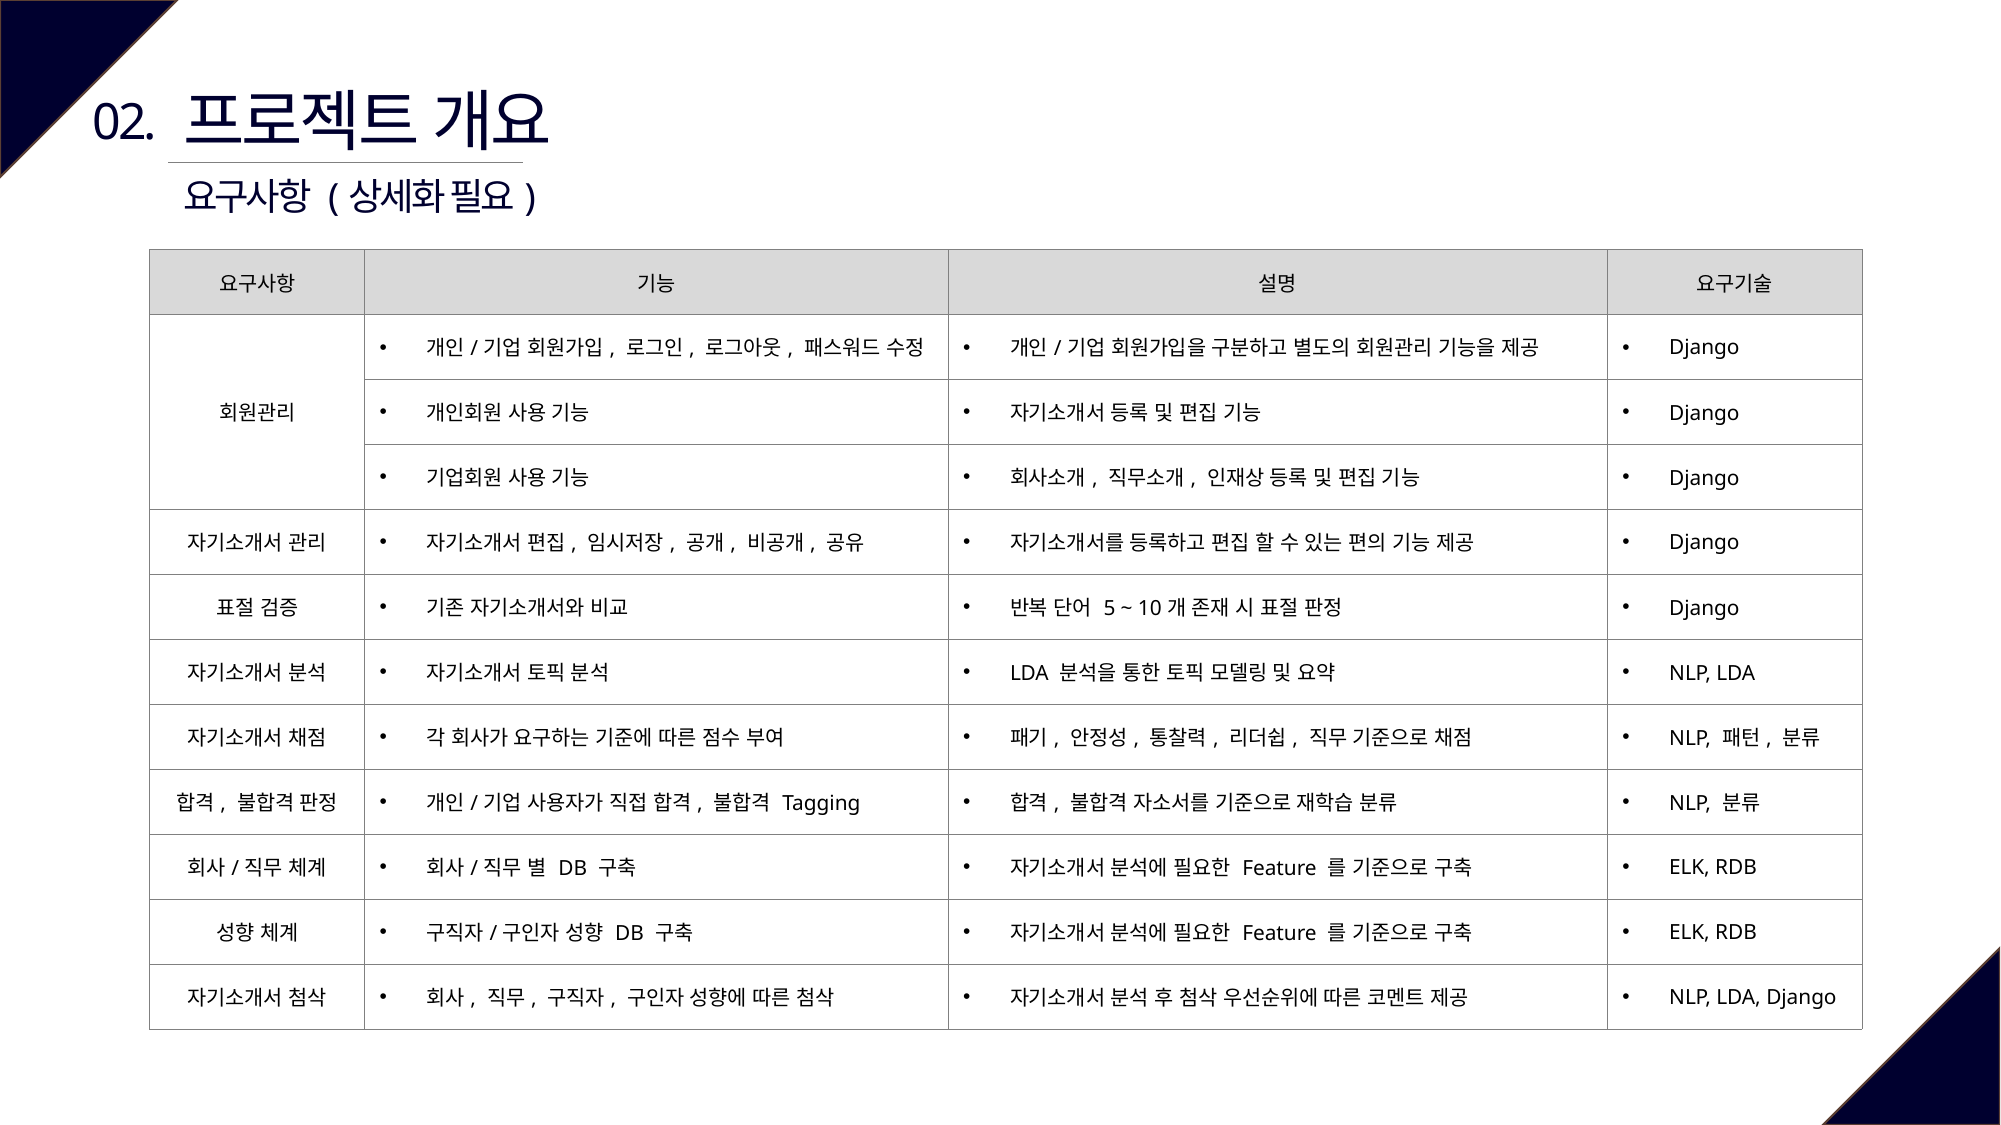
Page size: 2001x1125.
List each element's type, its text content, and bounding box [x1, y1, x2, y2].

table_cell 회사/직무 별 DB 구축 [365, 835, 948, 899]
table_cell 자기소개서 분석에 필요한 Feature 를 기준으로 구축 [949, 835, 1607, 899]
table_cell Django [1608, 445, 1862, 509]
table_cell 자기소개서 분석에 필요한 Feature 를 기준으로 구축 [949, 900, 1607, 964]
table_cell ELK, RDB [1608, 835, 1862, 899]
table_cell 합격, 불합격 판정 [150, 770, 364, 834]
table_cell 자기소개서 분석 [150, 640, 364, 704]
table_cell 기존 자기소개서와 비교 [365, 575, 948, 639]
table_cell 합격, 불합격 자소서를 기준으로 재학습 분류 [949, 770, 1607, 834]
table_cell 회사/직무 체계 [150, 835, 364, 899]
table_cell 개인회원 사용 기능 [365, 380, 948, 444]
table_cell 회사소개, 직무소개, 인재상 등록 및 편집 기능 [949, 445, 1607, 509]
table_cell 구직자/구인자 성향 DB 구축 [365, 900, 948, 964]
text_box 요구사항 (상세화 필요) [168, 165, 1000, 225]
table_header 요구기술 [1608, 250, 1862, 314]
table_cell ELK, RDB [1608, 900, 1862, 964]
table_cell 성향 체계 [150, 900, 364, 964]
table_cell Django [1608, 315, 1862, 379]
table_header 기능 [365, 250, 948, 314]
table_cell 개인/기업 회원가입, 로그인, 로그아웃, 패스워드 수정 [365, 315, 948, 379]
table_cell 기업회원 사용 기능 [365, 445, 948, 509]
table_cell 자기소개서 채점 [150, 705, 364, 769]
table_cell 자기소개서 토픽 분석 [365, 640, 948, 704]
table_cell NLP, 분류 [1608, 770, 1862, 834]
text_box 02. [78, 81, 172, 157]
table_cell 자기소개서 관리 [150, 510, 364, 574]
table_cell 자기소개서 편집, 임시저장, 공개, 비공개, 공유 [365, 510, 948, 574]
table_cell 회사, 직무, 구직자, 구인자 성향에 따른 첨삭 [365, 965, 948, 1029]
table_cell Django [1608, 510, 1862, 574]
table_cell NLP, LDA, Django [1608, 965, 1862, 1029]
table_cell Django [1608, 380, 1862, 444]
table_cell NLP, 패턴, 분류 [1608, 705, 1862, 769]
table_cell 자기소개서 분석 후 첨삭 우선순위에 따른 코멘트 제공 [949, 965, 1607, 1029]
table_header 요구사항 [150, 250, 364, 314]
table_cell 개인/기업 회원가입을 구분하고 별도의 회원관리 기능을 제공 [949, 315, 1607, 379]
table_header 설명 [949, 250, 1607, 314]
table_cell 패기, 안정성, 통찰력, 리더쉽, 직무 기준으로 채점 [949, 705, 1607, 769]
table_cell LDA 분석을 통한 토픽 모델링 및 요약 [949, 640, 1607, 704]
table_cell 자기소개서 첨삭 [150, 965, 364, 1029]
text_box 프로젝트 개요 [168, 71, 1000, 165]
table_cell 각 회사가 요구하는 기준에 따른 점수 부여 [365, 705, 948, 769]
table_cell 개인/기업 사용자가 직접 합격, 불합격 Tagging [365, 770, 948, 834]
table_cell 자기소개서 등록 및 편집 기능 [949, 380, 1607, 444]
table_cell 자기소개서를 등록하고 편집 할 수 있는 편의 기능 제공 [949, 510, 1607, 574]
table_cell 표절 검증 [150, 575, 364, 639]
table_cell Django [1608, 575, 1862, 639]
table_cell 회원관리 [150, 315, 364, 509]
table_cell 반복 단어 5 ~ 10개 존재 시 표절 판정 [949, 575, 1607, 639]
table_cell NLP, LDA [1608, 640, 1862, 704]
